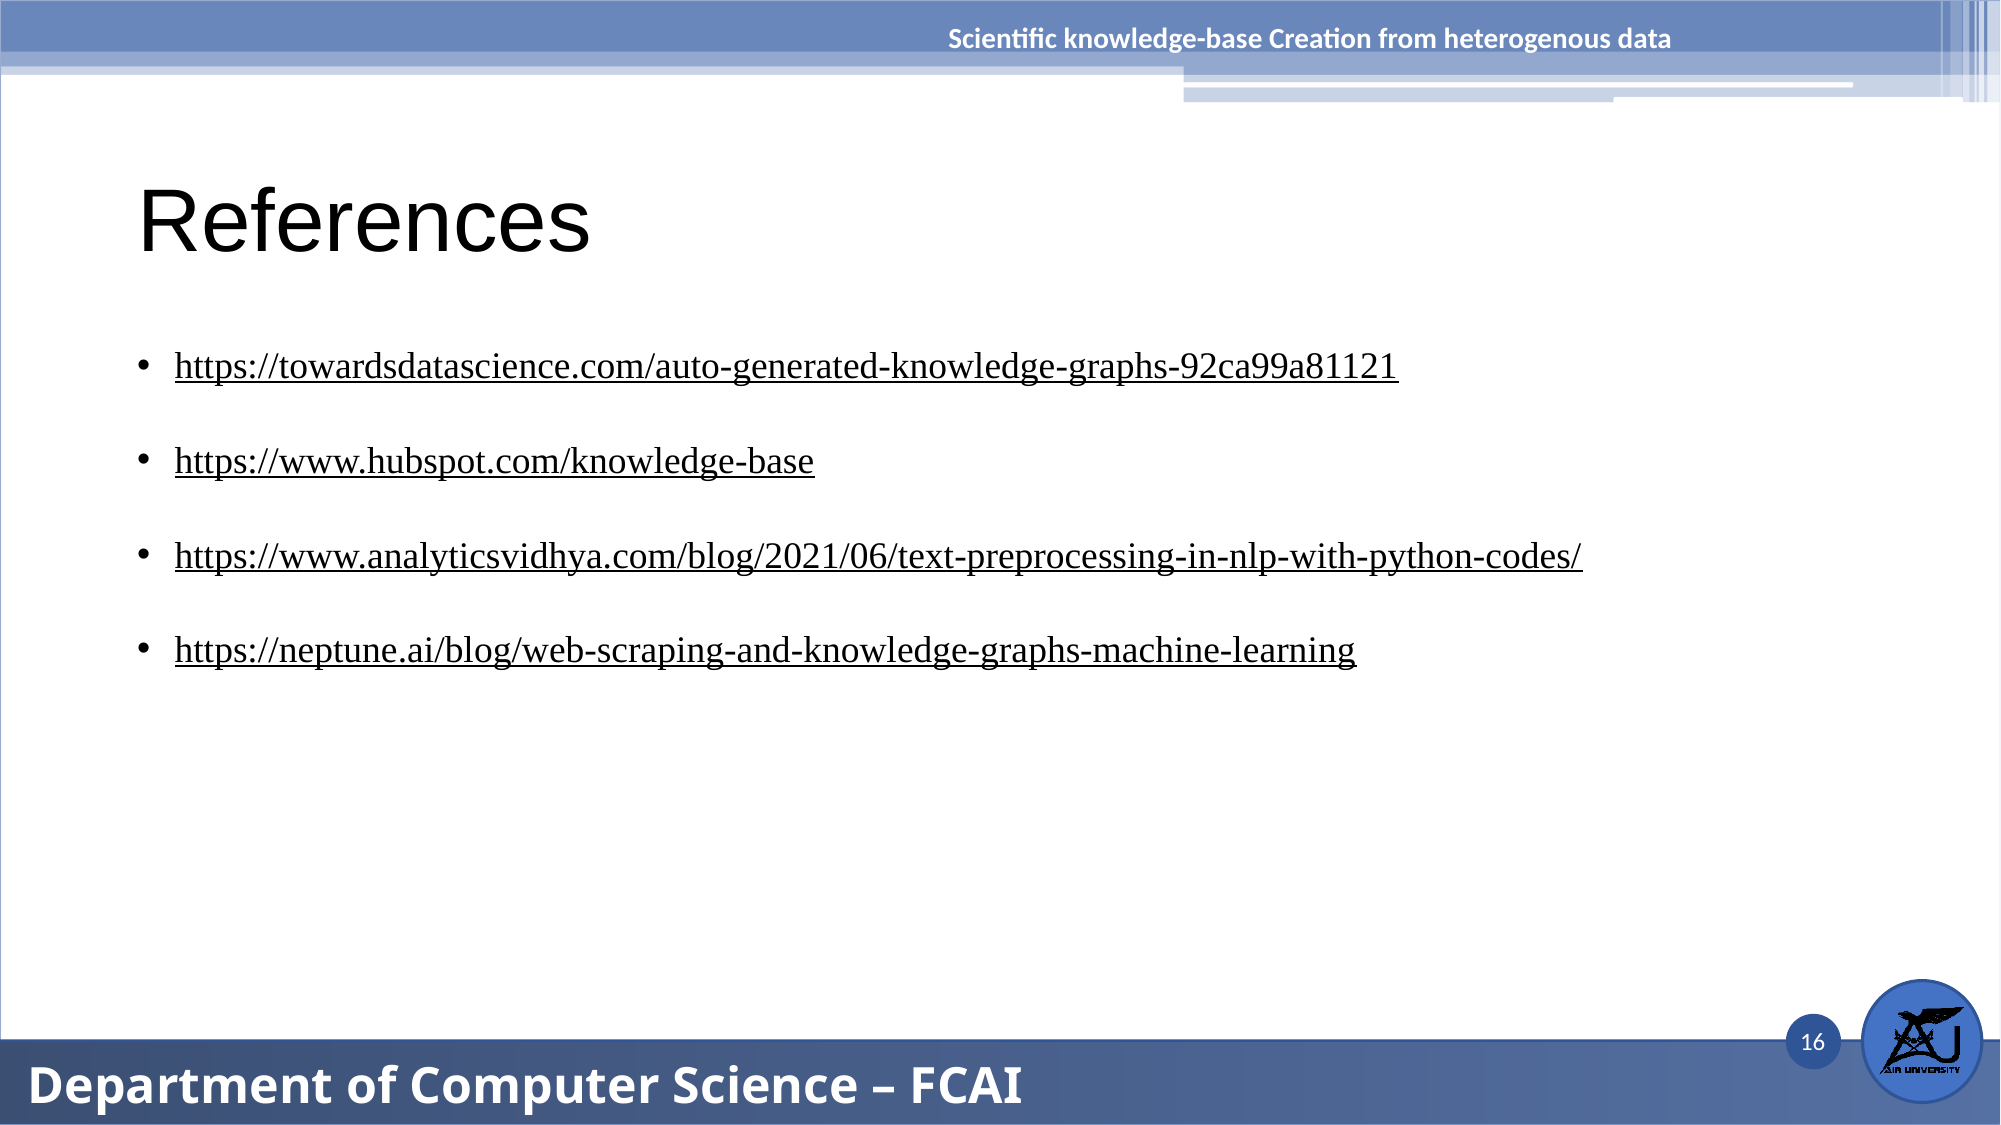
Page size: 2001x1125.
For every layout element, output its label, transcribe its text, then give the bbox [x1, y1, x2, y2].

slide_number 16 [1776, 1010, 1849, 1071]
list https://towardsdatascience.com/auto-generated-knowledge-graphs-92ca99a81121 https://www.hubspot.com/knowledge-base https://www.analyticsvidhya.com/blog/2021/06/text-preprocessing-in-nlp-with-python-codes/ https://neptune.ai/blog/web-scraping-and-knowledge-graphs-machine-learning [122, 311, 1848, 1028]
picture [0, 0, 2001, 1125]
title References [122, 166, 1848, 279]
text_box Scientific knowledge-base Creation from heterogenous data [933, 11, 1959, 97]
